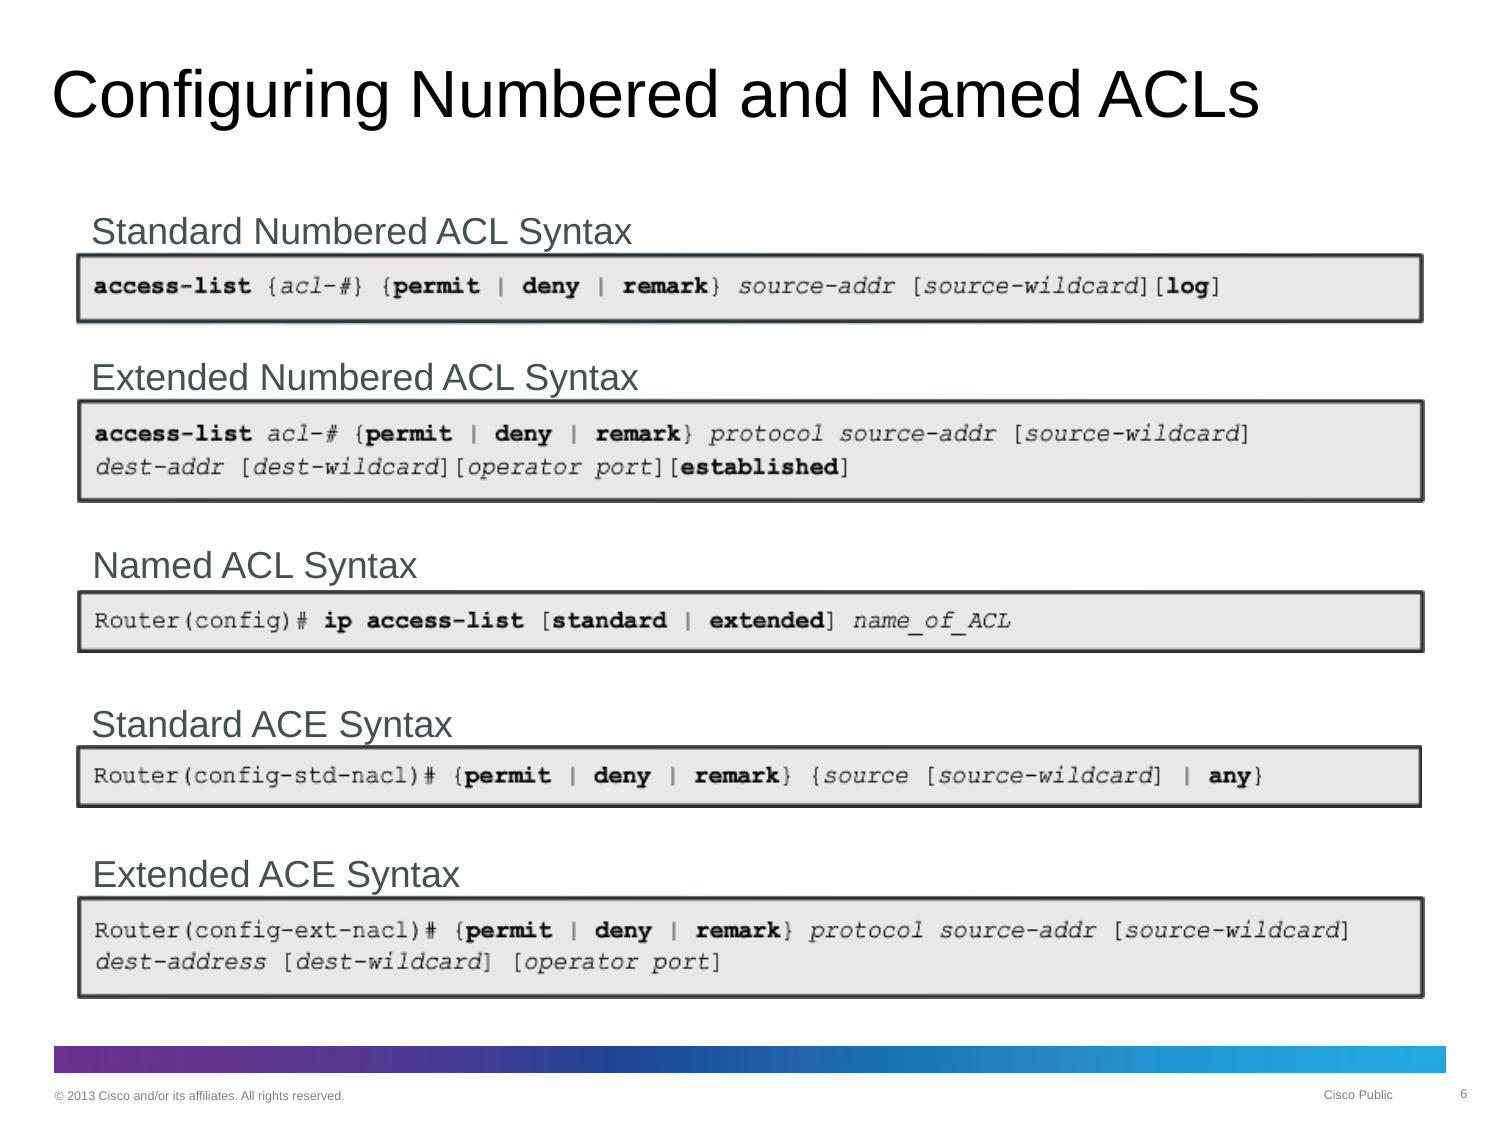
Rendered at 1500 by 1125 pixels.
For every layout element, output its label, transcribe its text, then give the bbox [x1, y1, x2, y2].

picture [54, 1046, 1446, 1073]
picture [77, 398, 1425, 503]
picture [77, 895, 1425, 999]
text_box Standard ACE Syntax [76, 695, 766, 744]
picture [77, 589, 1425, 653]
picture [76, 745, 1423, 808]
title Configuring Numbered and Named ACLs [37, 0, 1485, 139]
text_box Extended Numbered ACL Syntax [76, 349, 766, 398]
text_box Named ACL Syntax [77, 537, 767, 587]
text_box Standard Numbered ACL Syntax [76, 202, 766, 252]
text_box Extended ACE Syntax [77, 845, 767, 894]
picture [76, 252, 1424, 325]
